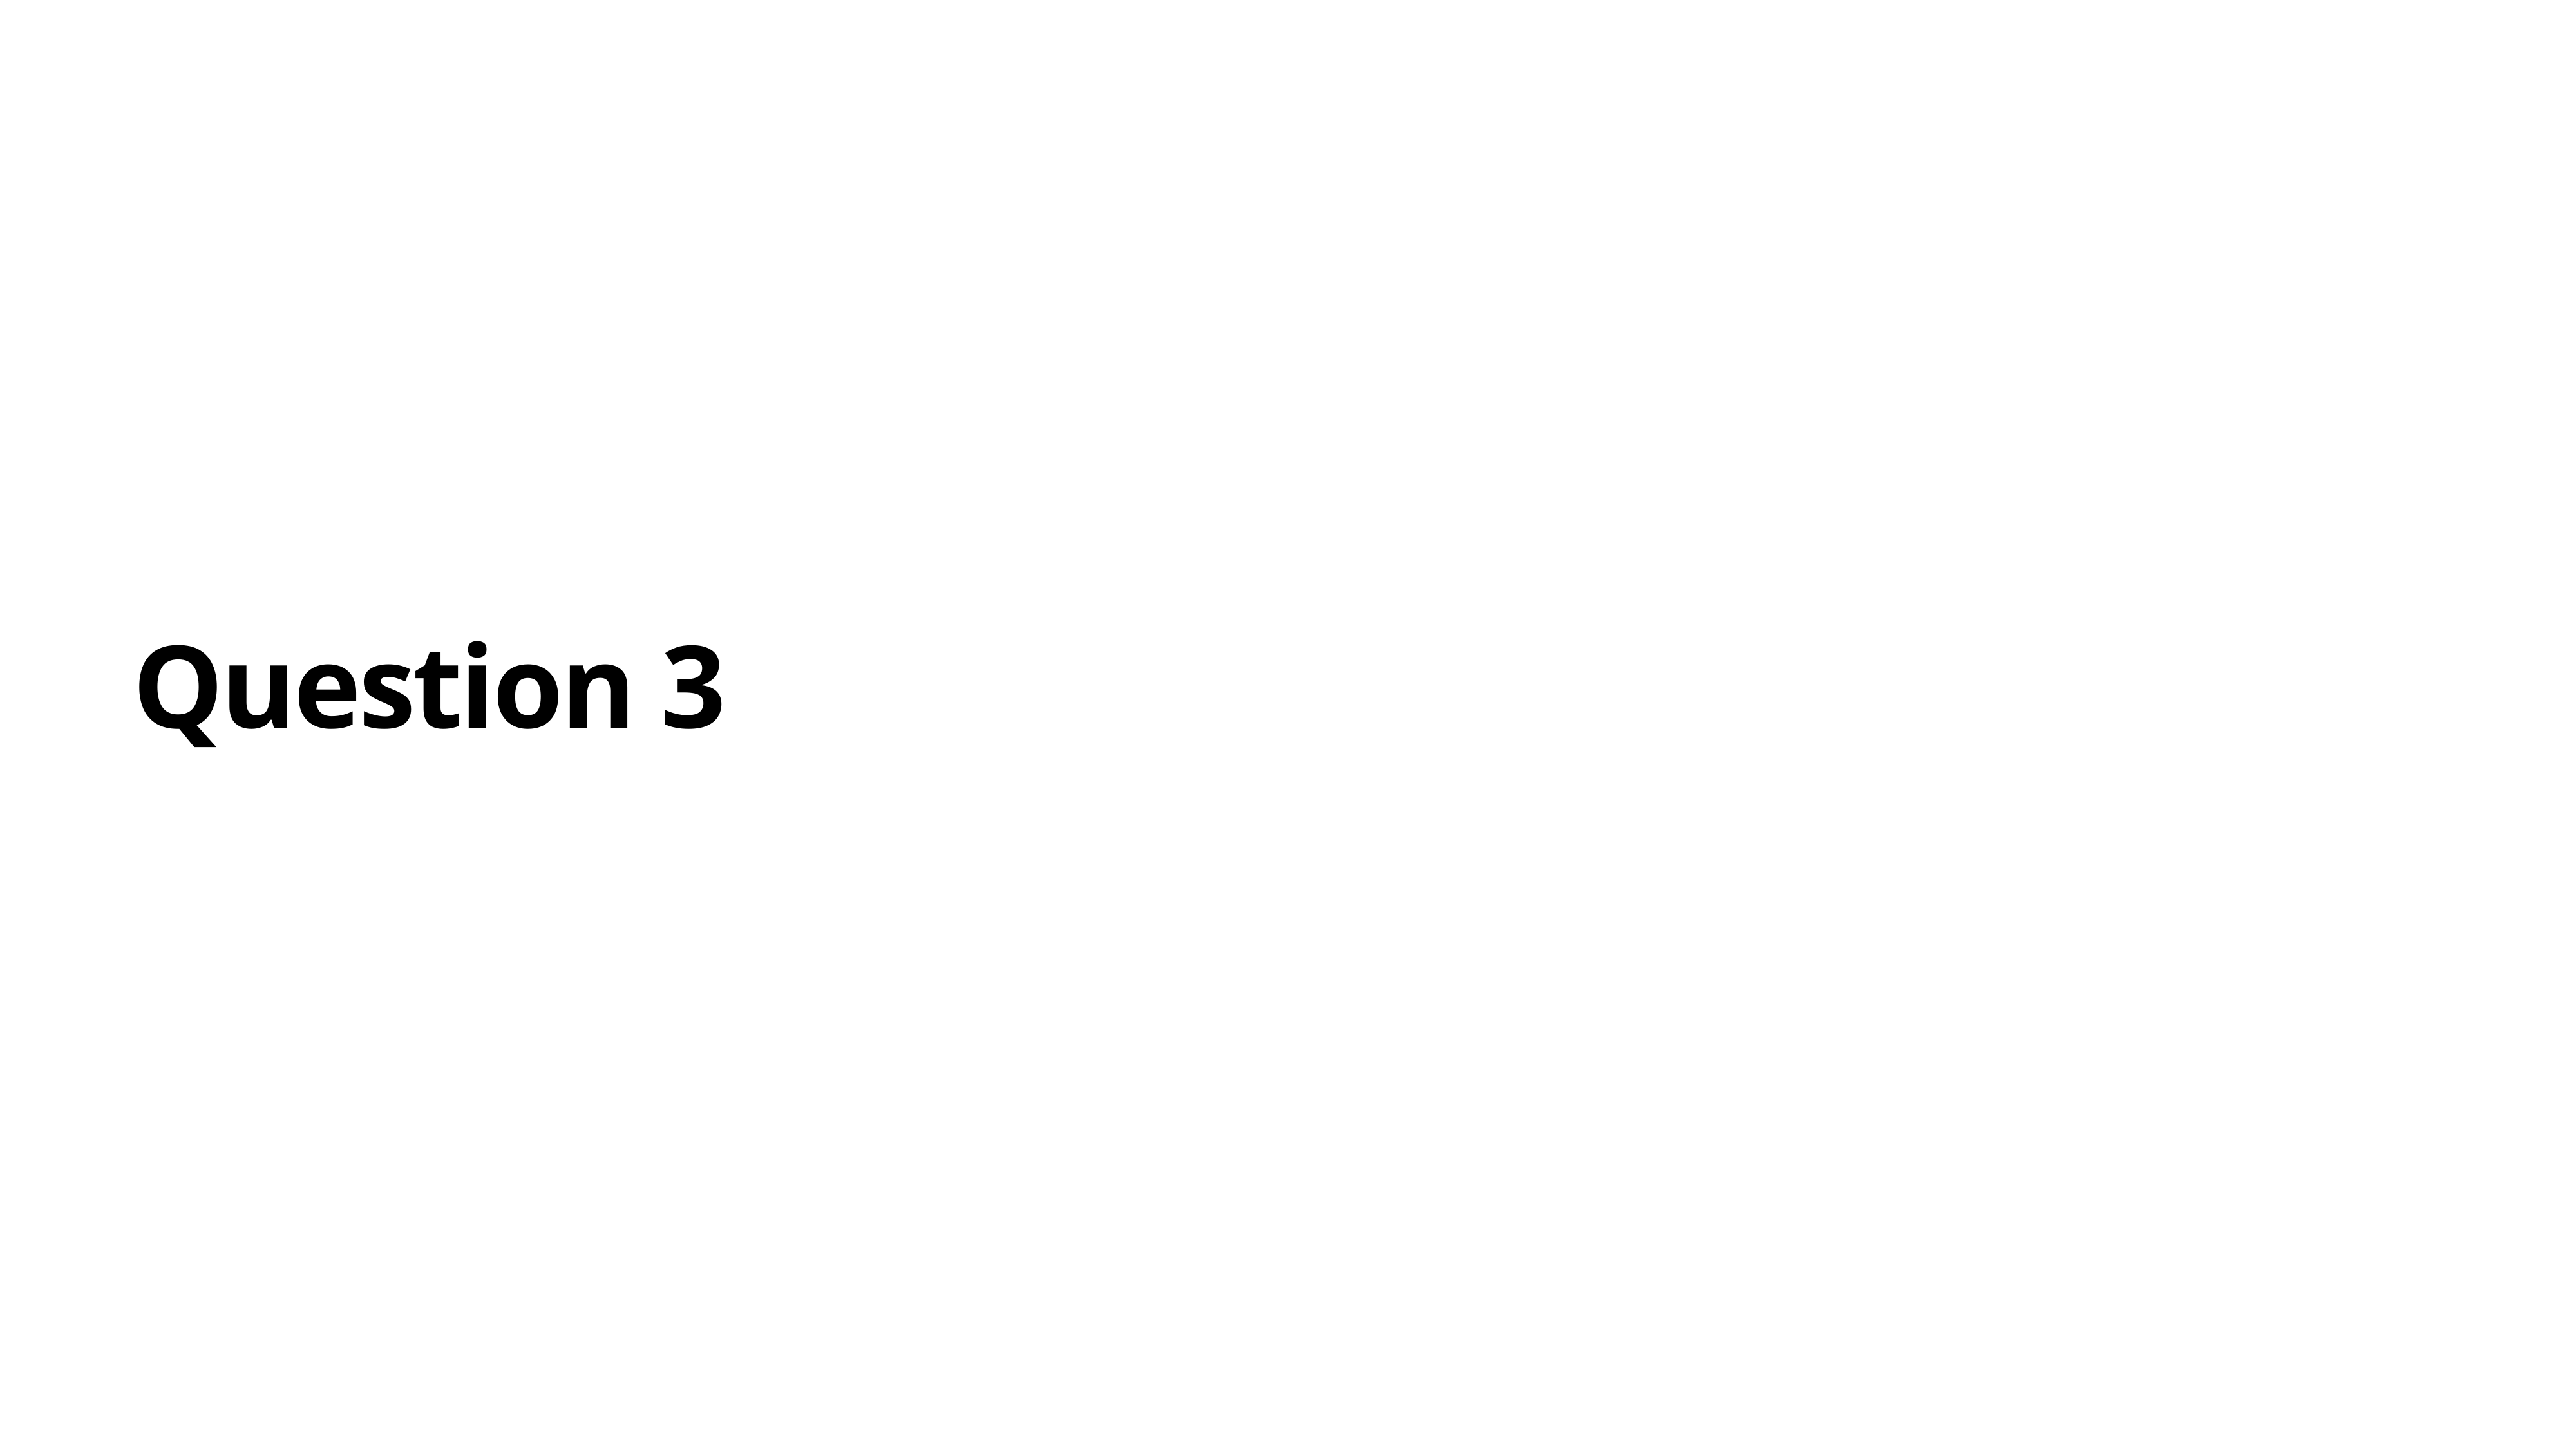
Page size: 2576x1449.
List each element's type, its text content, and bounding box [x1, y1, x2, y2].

title Question 3 [127, 133, 1161, 756]
